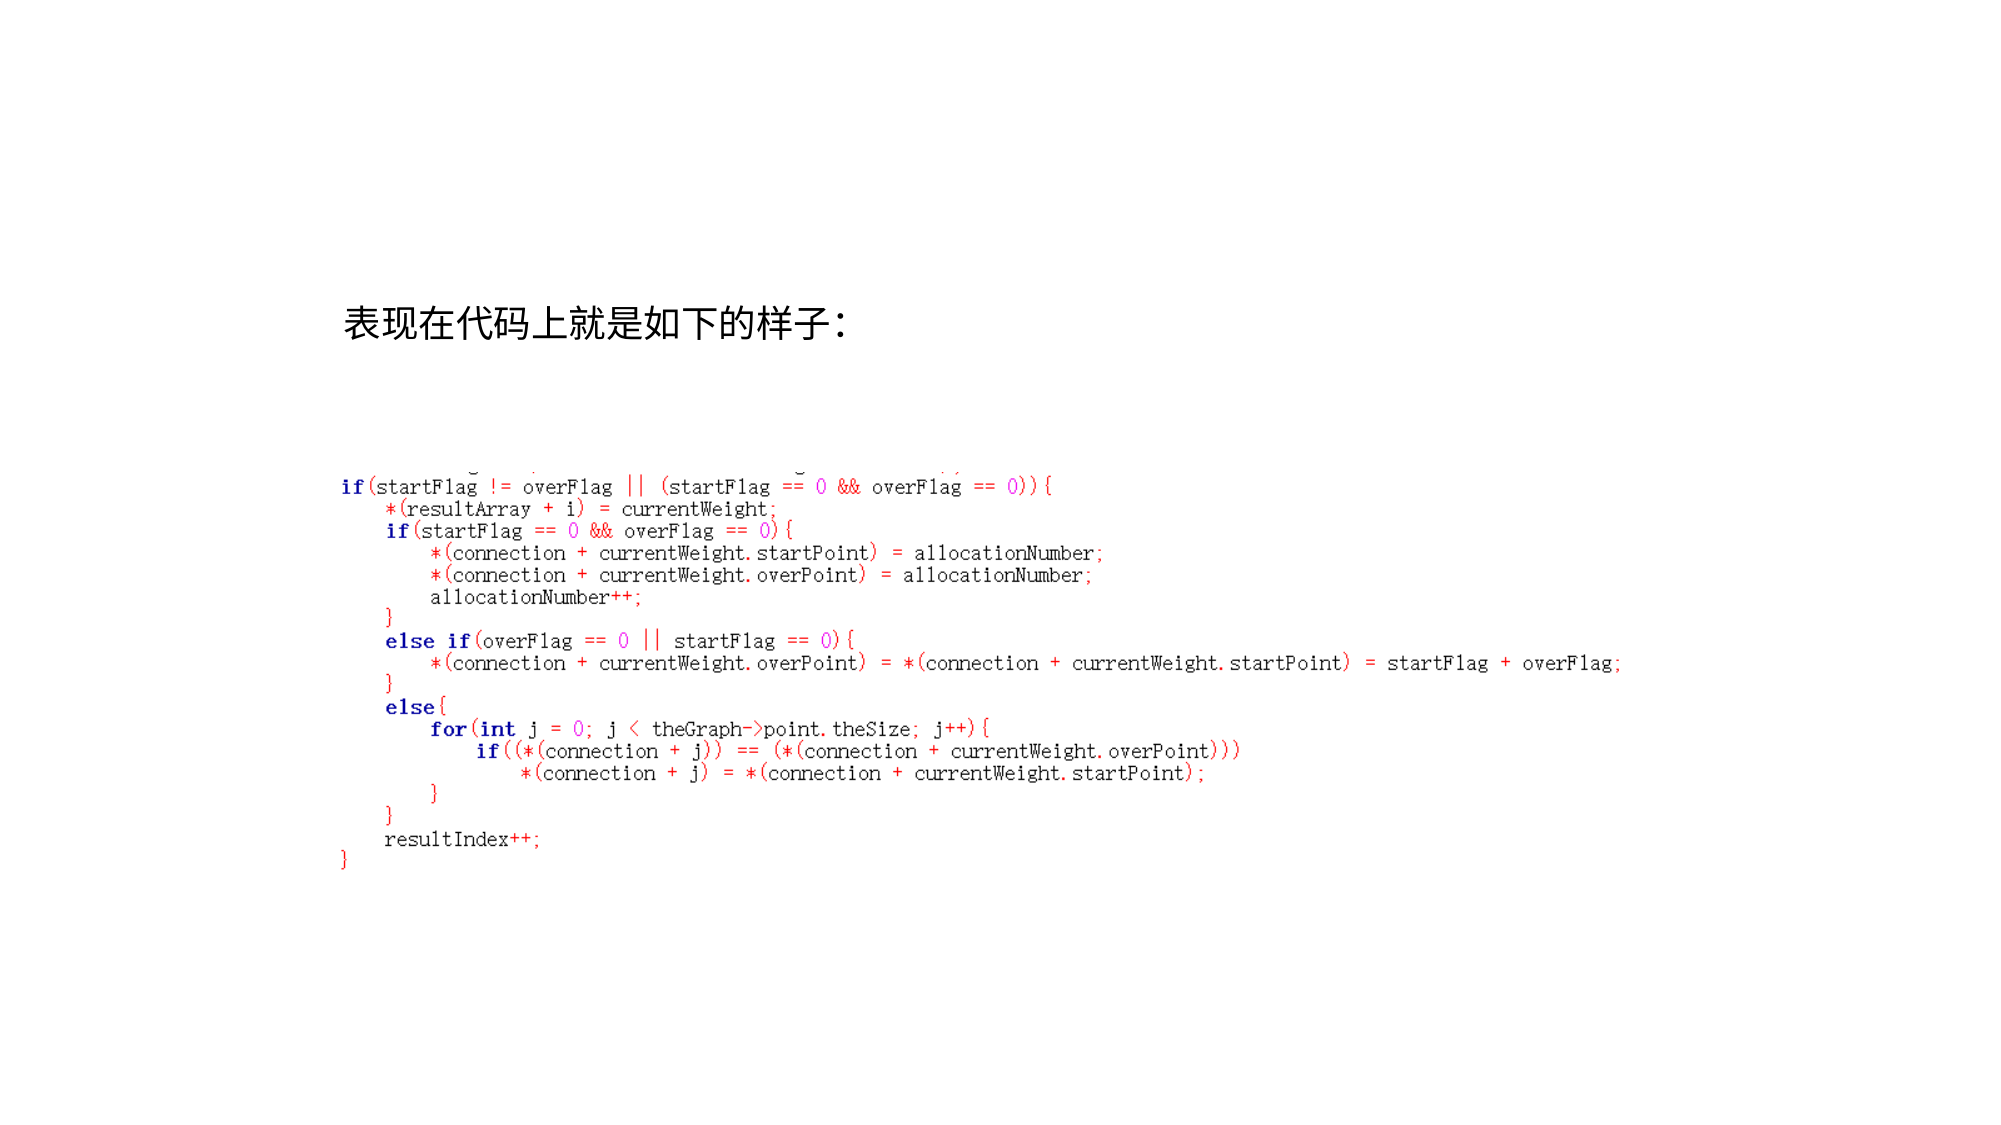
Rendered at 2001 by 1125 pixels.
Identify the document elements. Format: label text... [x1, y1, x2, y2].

picture [304, 472, 1649, 876]
text_box 表现在代码上就是如下的样子： [329, 292, 884, 352]
